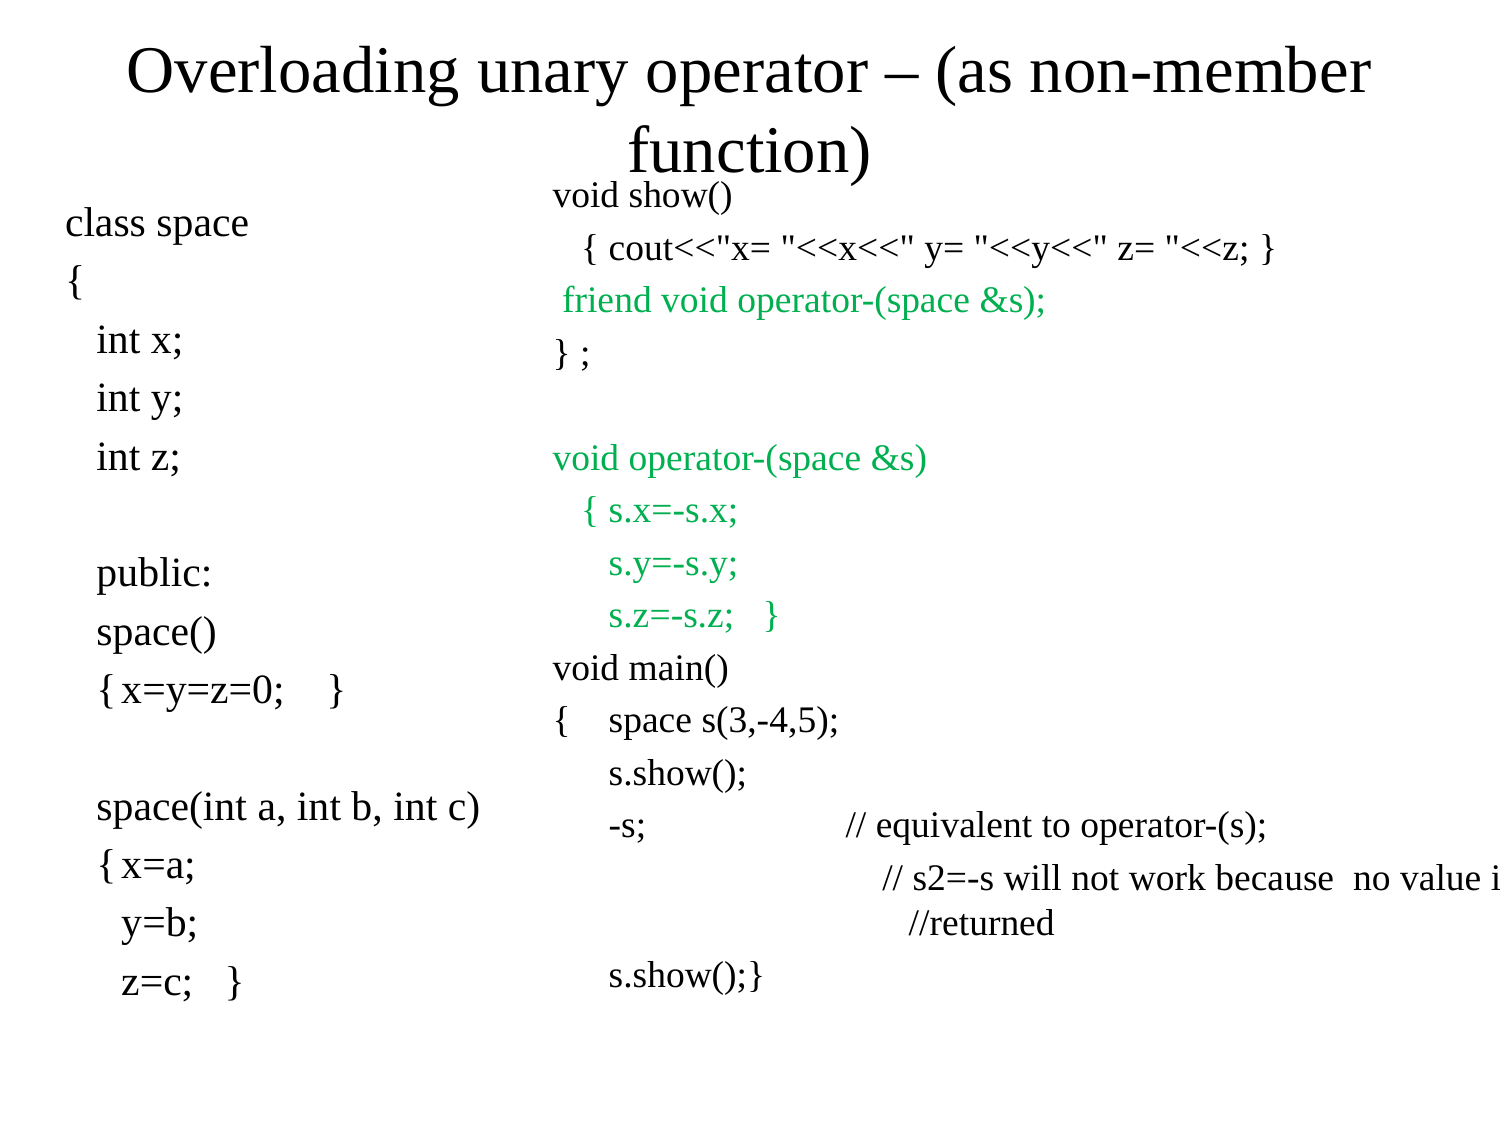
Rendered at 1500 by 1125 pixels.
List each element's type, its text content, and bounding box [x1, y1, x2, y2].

list class space { int x; int y; int z; public: space() { x=y=z=0; } space(int a, int b, int c) { x=a; y=b; z=c; } [50, 187, 537, 1125]
list void show() { cout<<"x= "<<x<<" y= "<<y<<" z= "<<z; } friend void operator-(space &s); } ; void operator-(space &s) { s.x=-s.x; s.y=-s.y; s.z=-s.z; } void main() { space s(3,-4,5); s.show(); -s; // equivalent to operator-(s); // s2=-s will not work because no value is //returned s.show();} [537, 162, 1500, 1125]
title Overloading unary operator – (as non-member function) [0, 37, 1500, 175]
